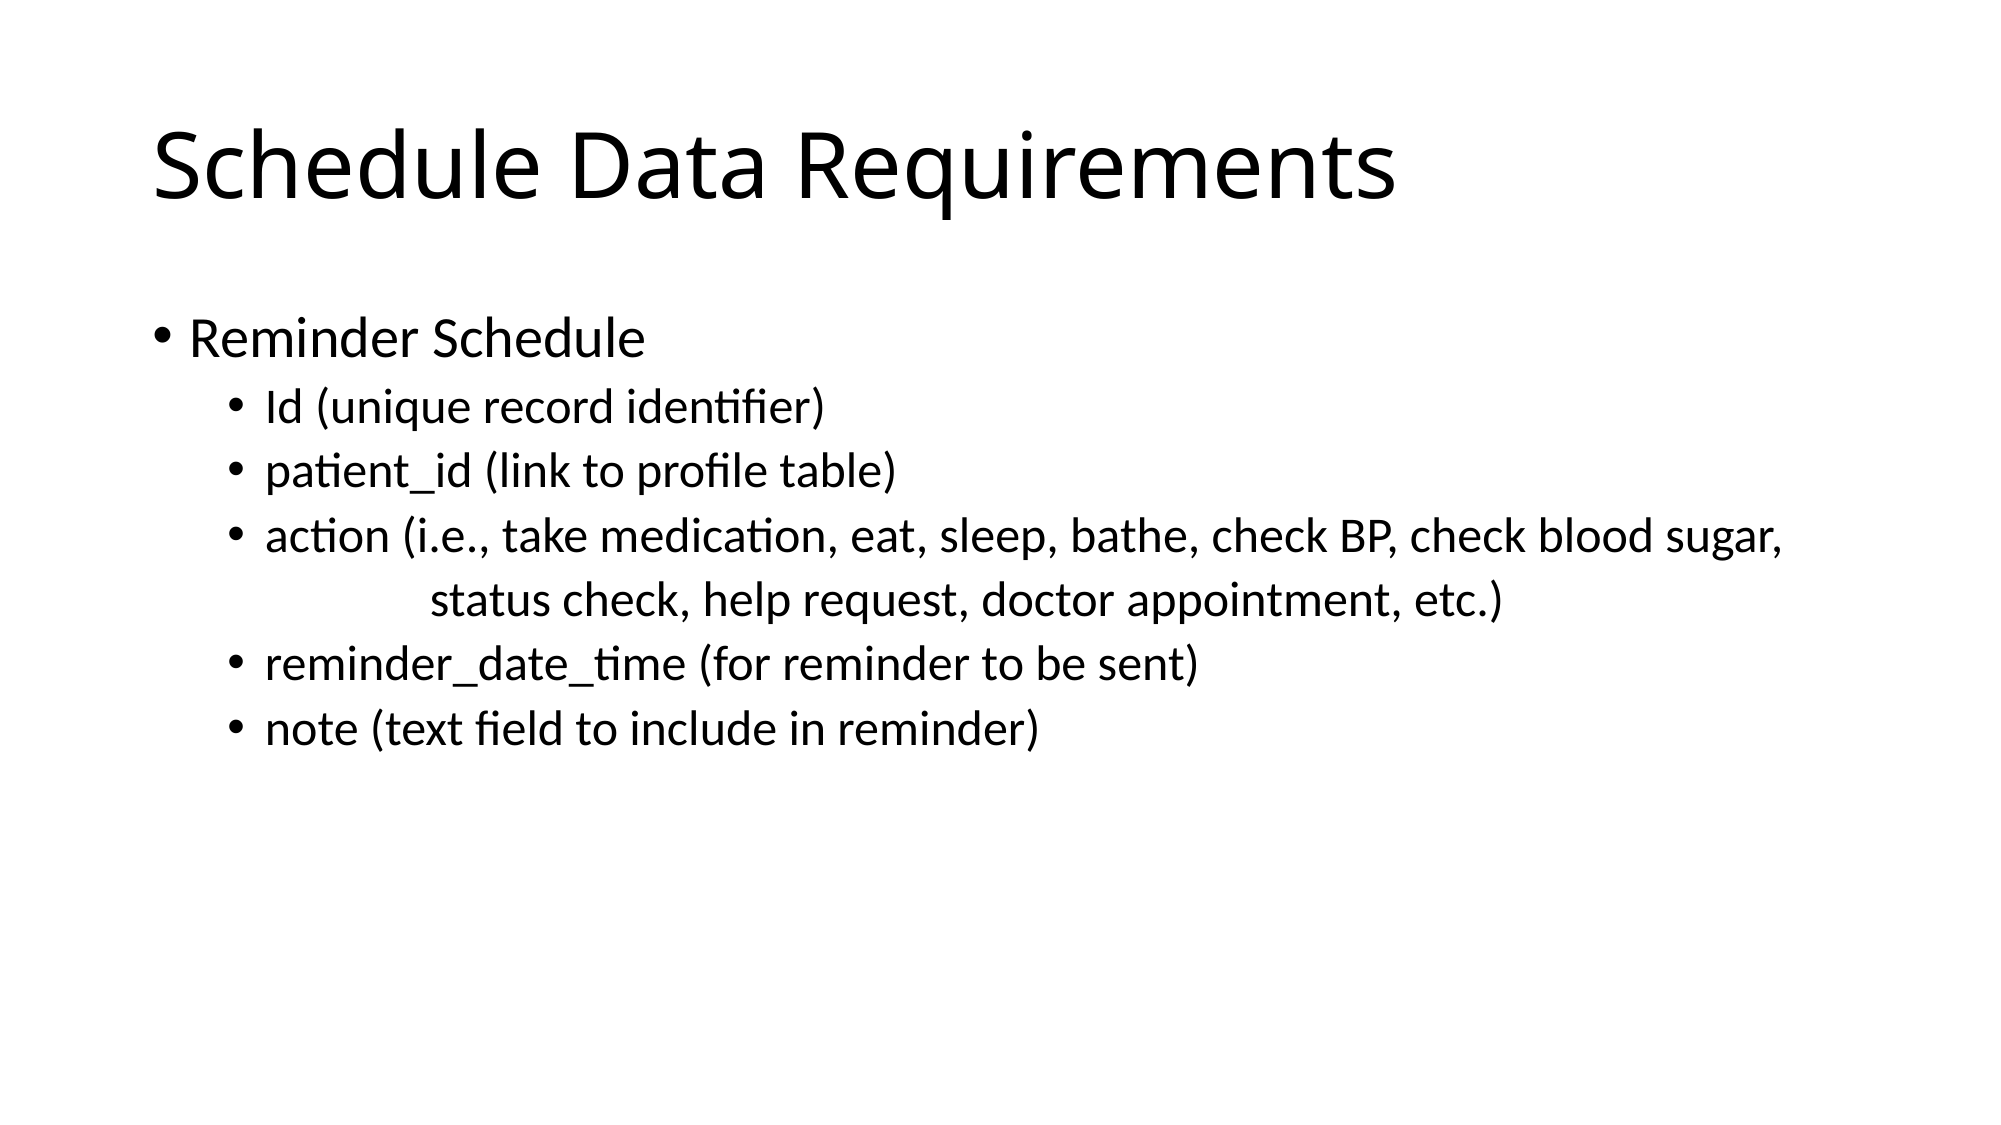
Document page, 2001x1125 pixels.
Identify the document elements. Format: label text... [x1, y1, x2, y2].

title Schedule Data Requirements [137, 59, 1863, 278]
list Reminder Schedule Id (unique record identifier) patient_id (link to profile table) action (i.e., take medication, eat, sleep, bathe, check BP, check blood sugar, status check, help request, doctor appointment, etc.) reminder_date_time (for reminder to be sent) note (text field to include in reminder) [137, 299, 1863, 1014]
